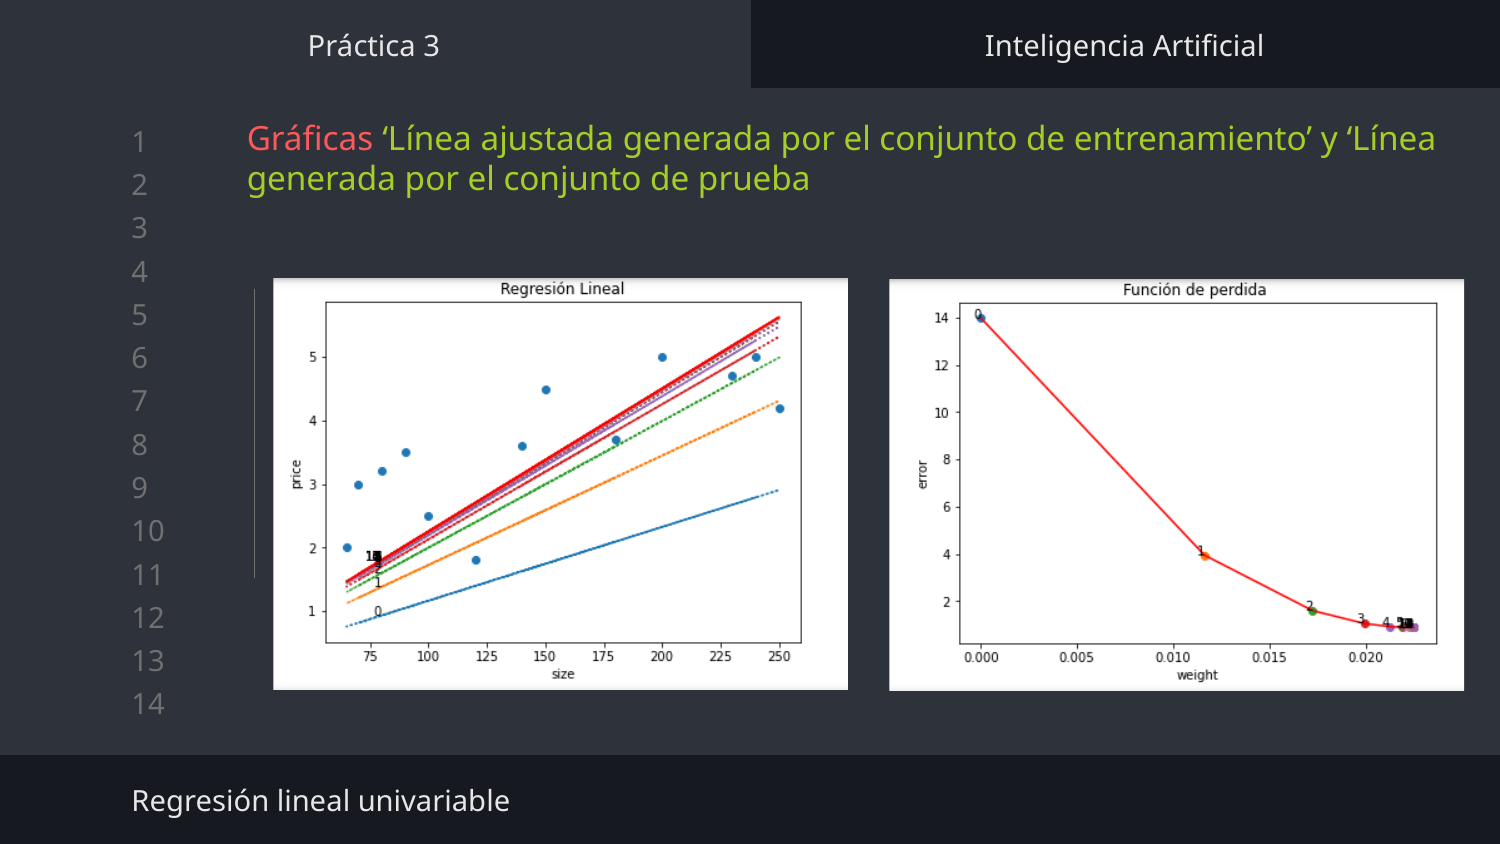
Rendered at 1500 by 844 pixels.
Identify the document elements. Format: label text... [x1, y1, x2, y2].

picture [273, 278, 849, 690]
subtitle Regresión lineal univariable [116, 770, 915, 829]
subtitle Práctica 3 [0, 15, 749, 74]
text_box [231, 288, 267, 690]
subtitle Inteligencia Artificial [750, 15, 1500, 74]
picture [889, 279, 1465, 692]
title Gráficas ‘Línea ajustada generada por el conjunto de entrenamiento’ y ‘Línea generada por el conjunto de prueba [231, 114, 1500, 200]
